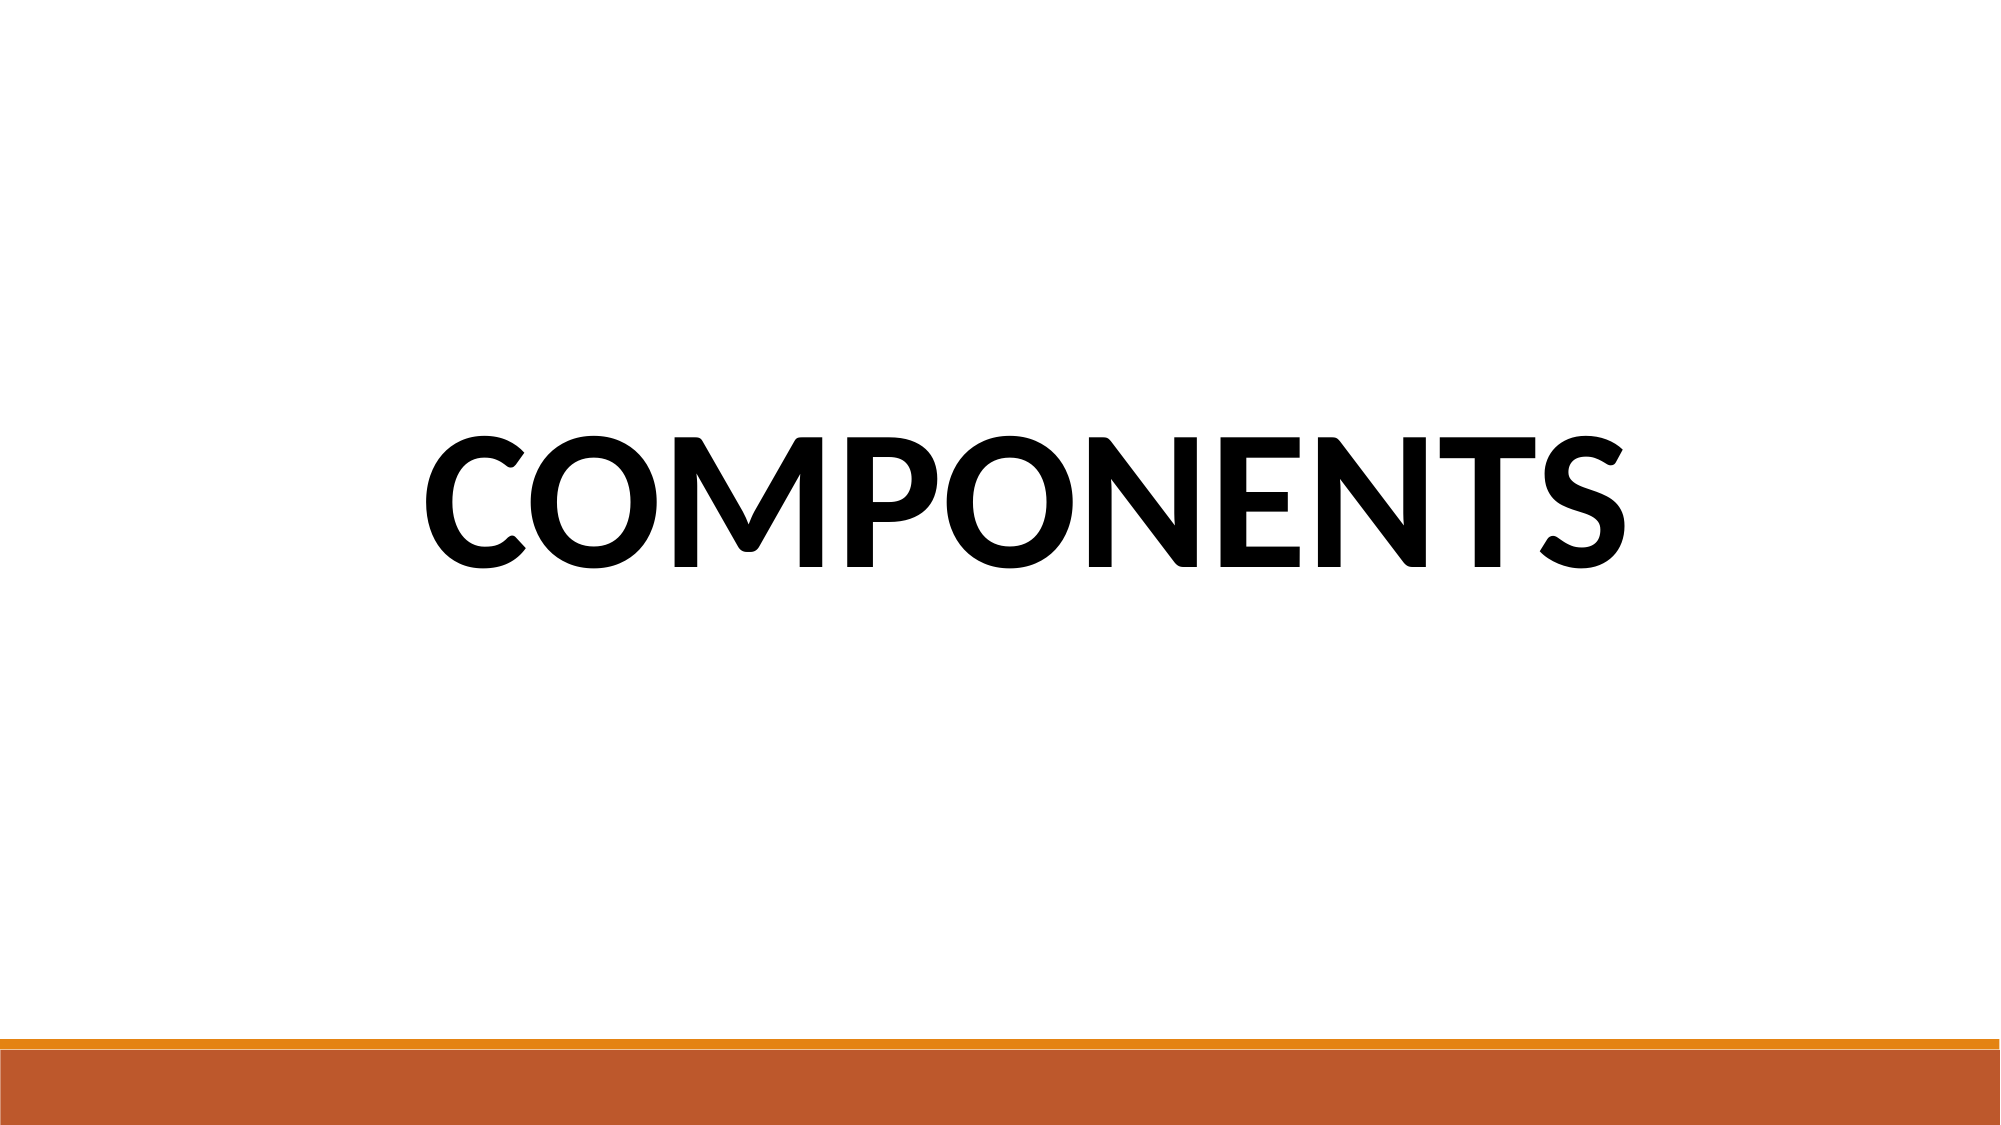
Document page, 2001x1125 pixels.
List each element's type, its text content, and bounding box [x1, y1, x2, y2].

text_box COMPONENTS [210, 360, 1844, 616]
